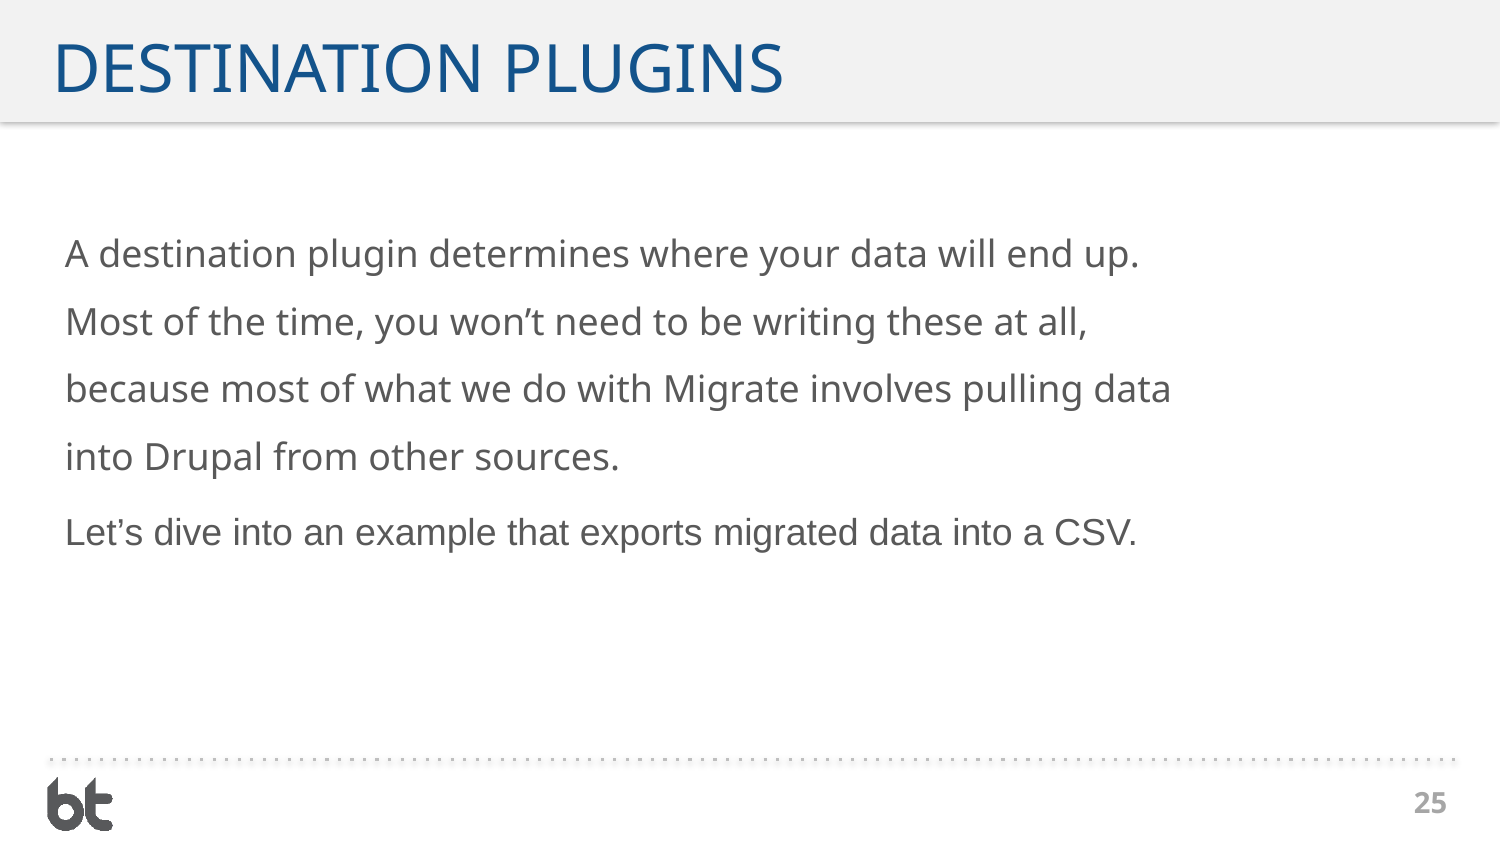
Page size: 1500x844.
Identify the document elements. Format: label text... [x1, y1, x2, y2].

title Destination plugins [37, 18, 1388, 160]
slide_number 25 [1350, 782, 1463, 828]
list A destination plugin determines where your data will end up. Most of the time, you won’t need to be writing these at all, because most of what we do with Migrate involves pulling data into Drupal from other sources. Let’s dive into an example that exports migrated data into a CSV. [50, 200, 1200, 697]
picture [37, 771, 122, 836]
